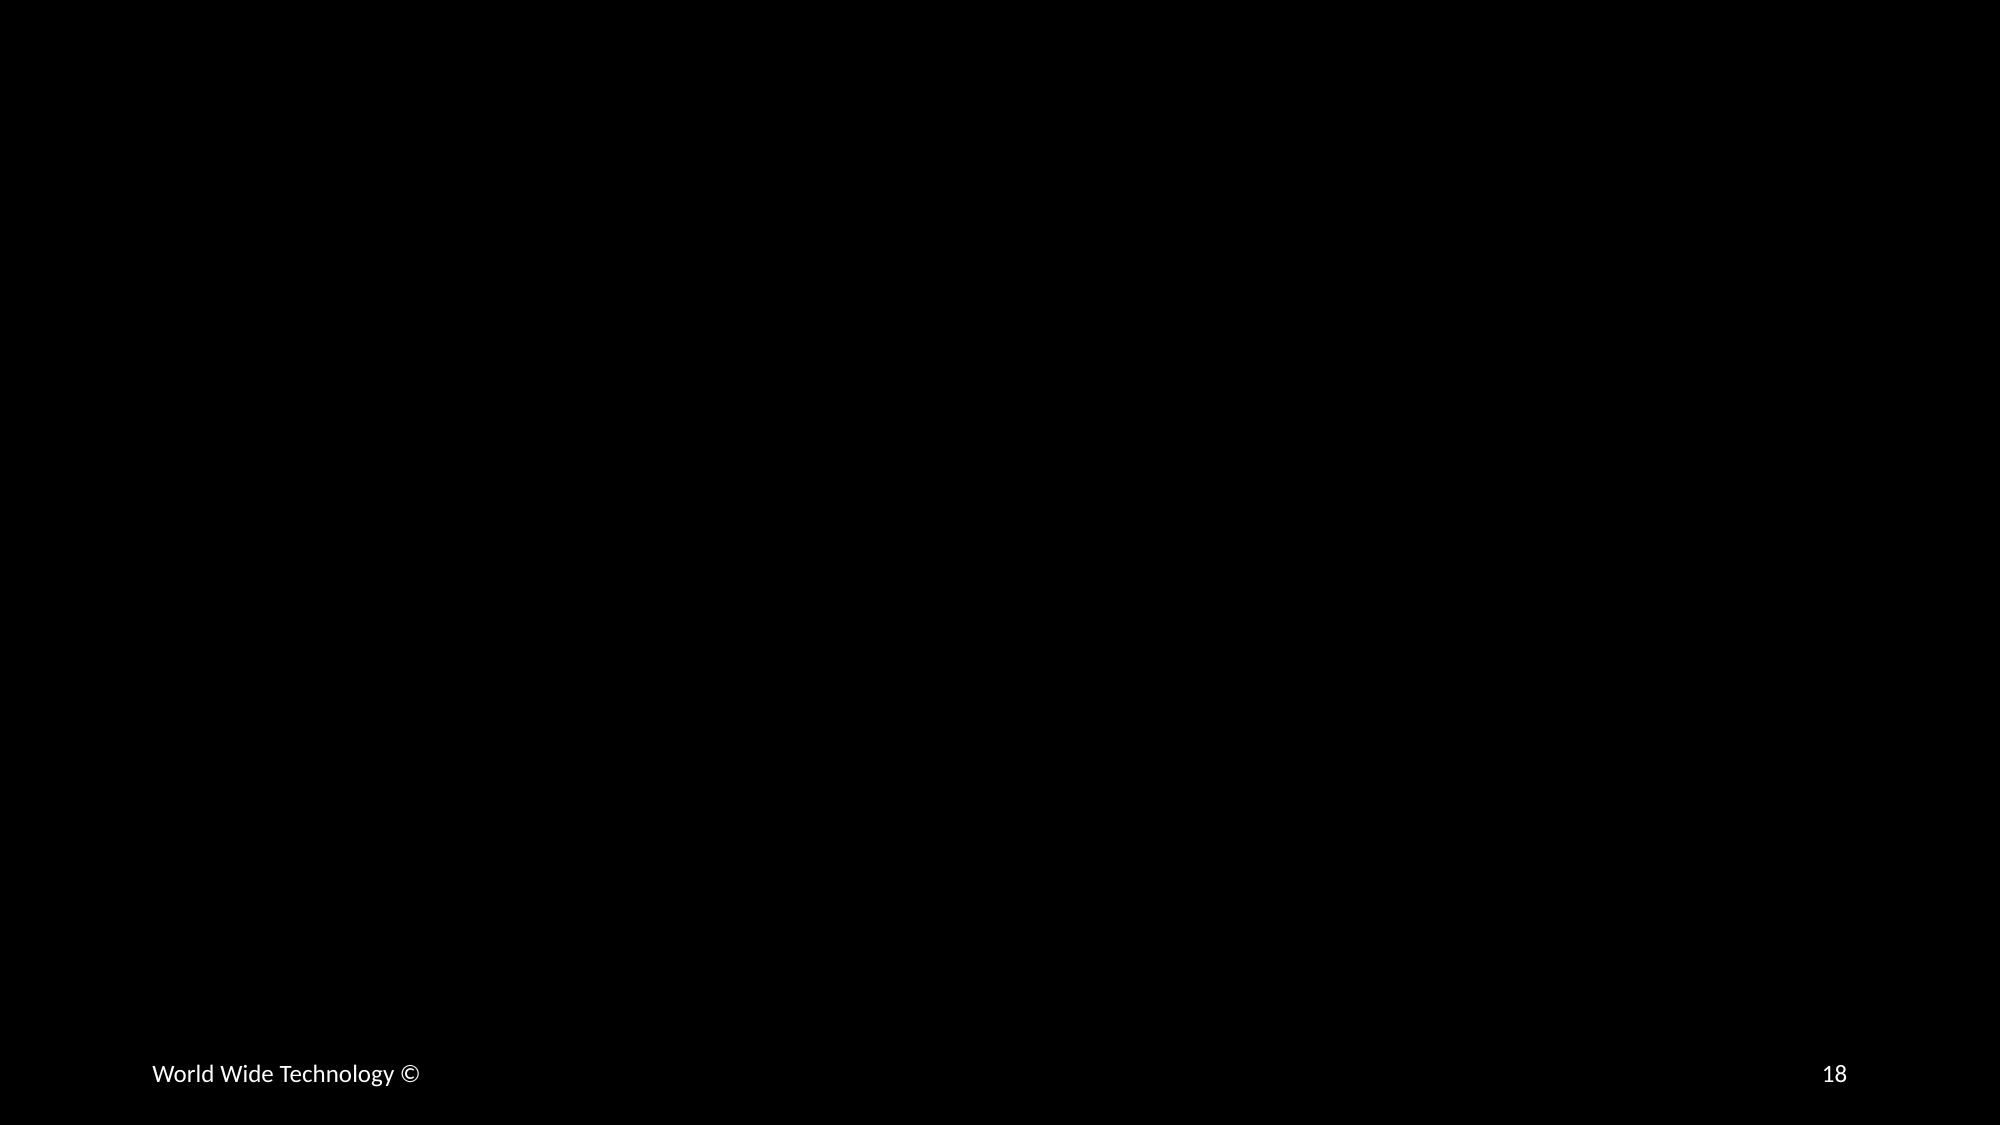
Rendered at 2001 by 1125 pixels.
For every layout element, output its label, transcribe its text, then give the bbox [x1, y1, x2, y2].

slide_number World Wide Technology © [137, 1042, 588, 1103]
slide_number 18 [1412, 1042, 1863, 1103]
